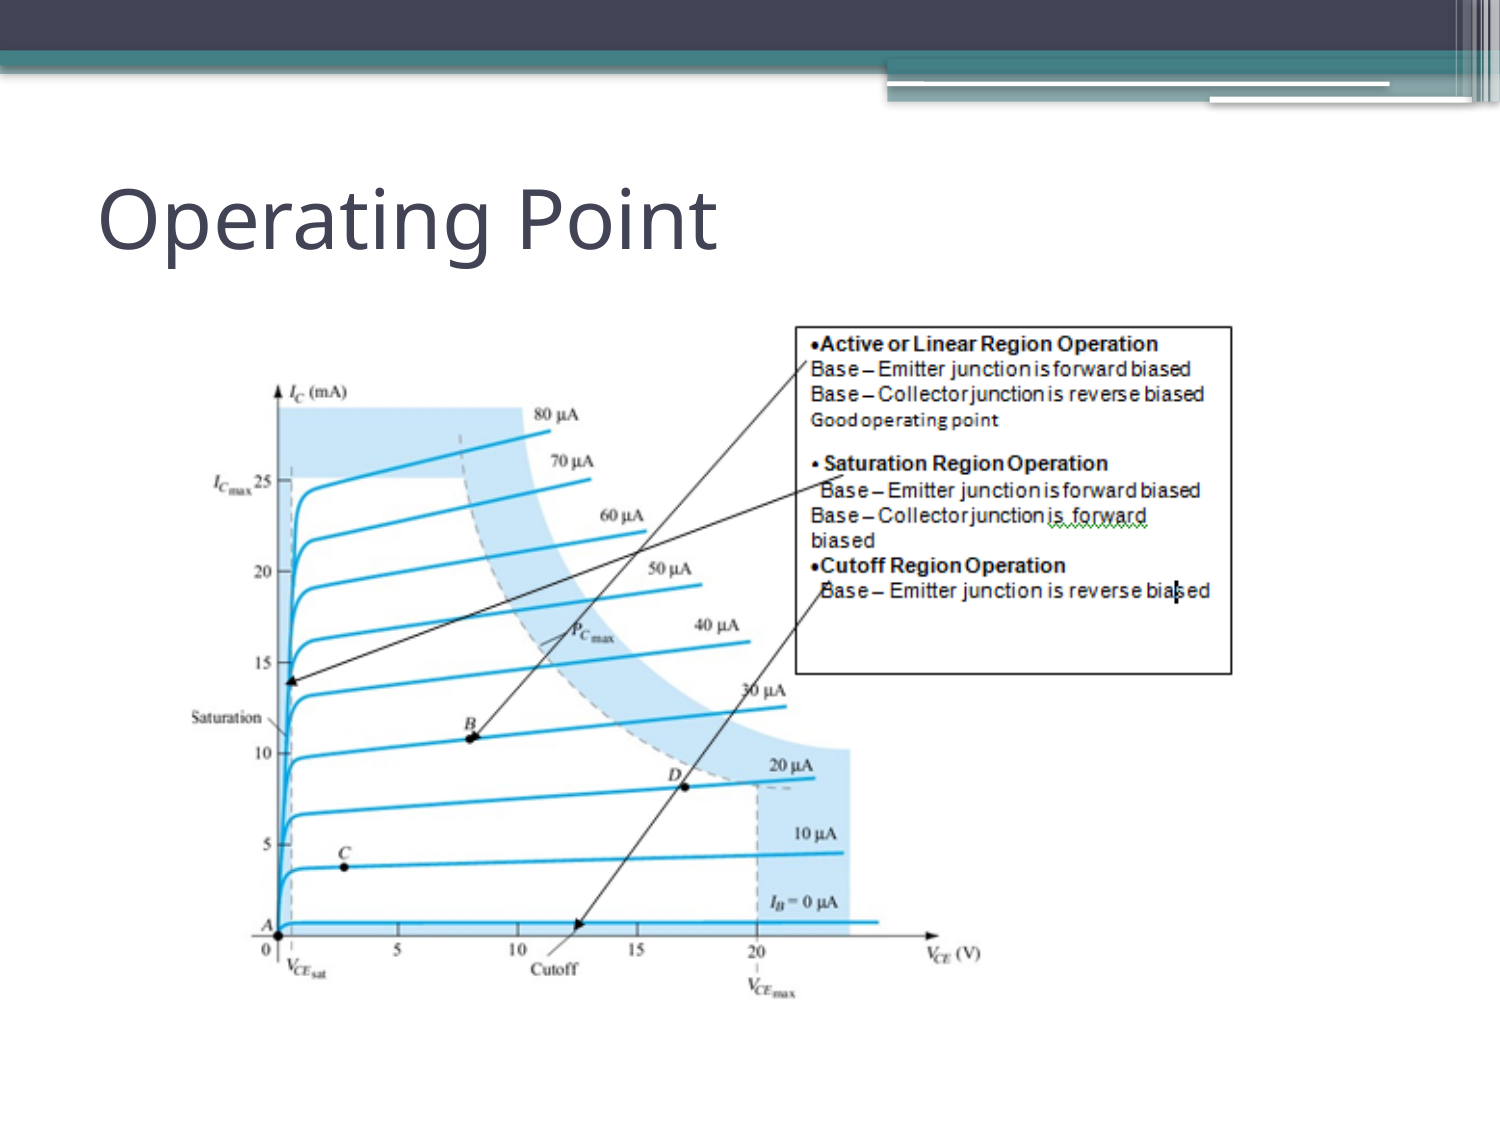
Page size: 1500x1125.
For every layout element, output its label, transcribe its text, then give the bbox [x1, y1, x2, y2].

title Operating Point [82, 128, 1432, 304]
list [182, 290, 1356, 1031]
